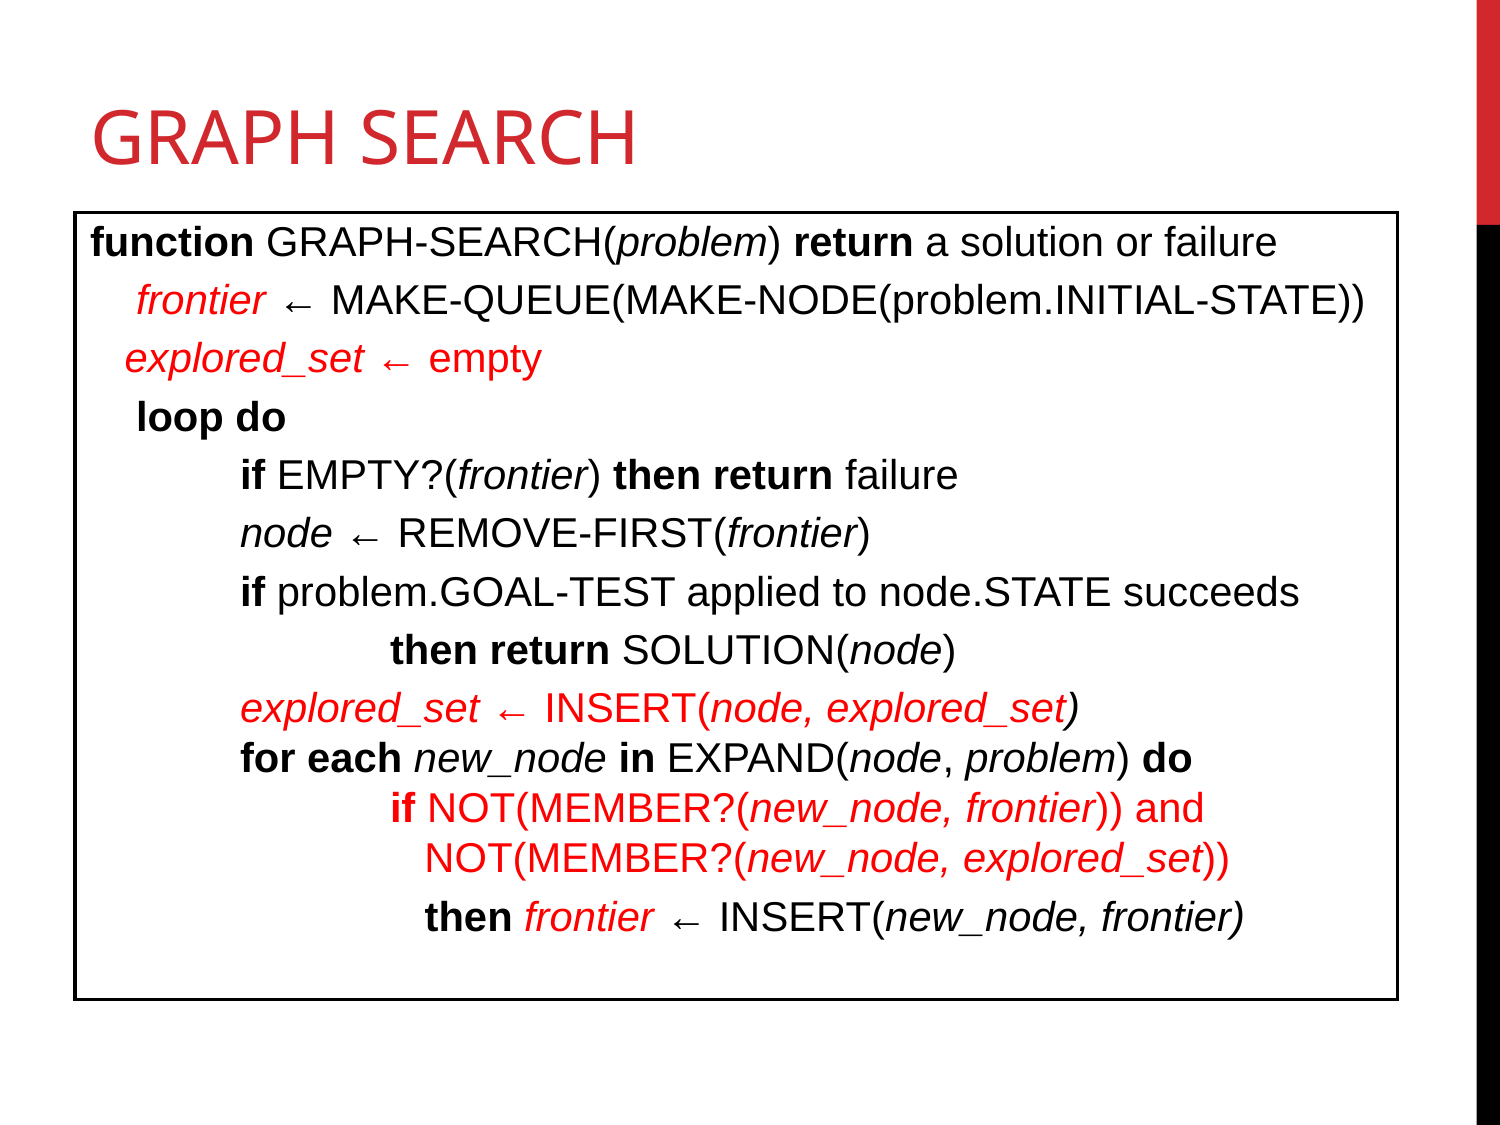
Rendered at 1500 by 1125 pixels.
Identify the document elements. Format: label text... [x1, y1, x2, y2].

title GRAPH SEARCH [75, 25, 1025, 188]
text_box function GRAPH-SEARCH(problem) return a solution or failure frontier ← MAKE-QUEUE(MAKE-NODE(problem.INITIAL-STATE)) explored_set ← empty loop do if EMPTY?(frontier) then return failure node ← REMOVE-FIRST(frontier) if problem.GOAL-TEST applied to node.STATE succeeds then return SOLUTION(node) explored_set ← INSERT(node, explored_set) for each new_node in EXPAND(node, problem) do if NOT(MEMBER?(new_node, frontier)) and NOT(MEMBER?(new_node, explored_set)) then frontier ← INSERT(new_node, frontier) [75, 212, 1398, 1000]
